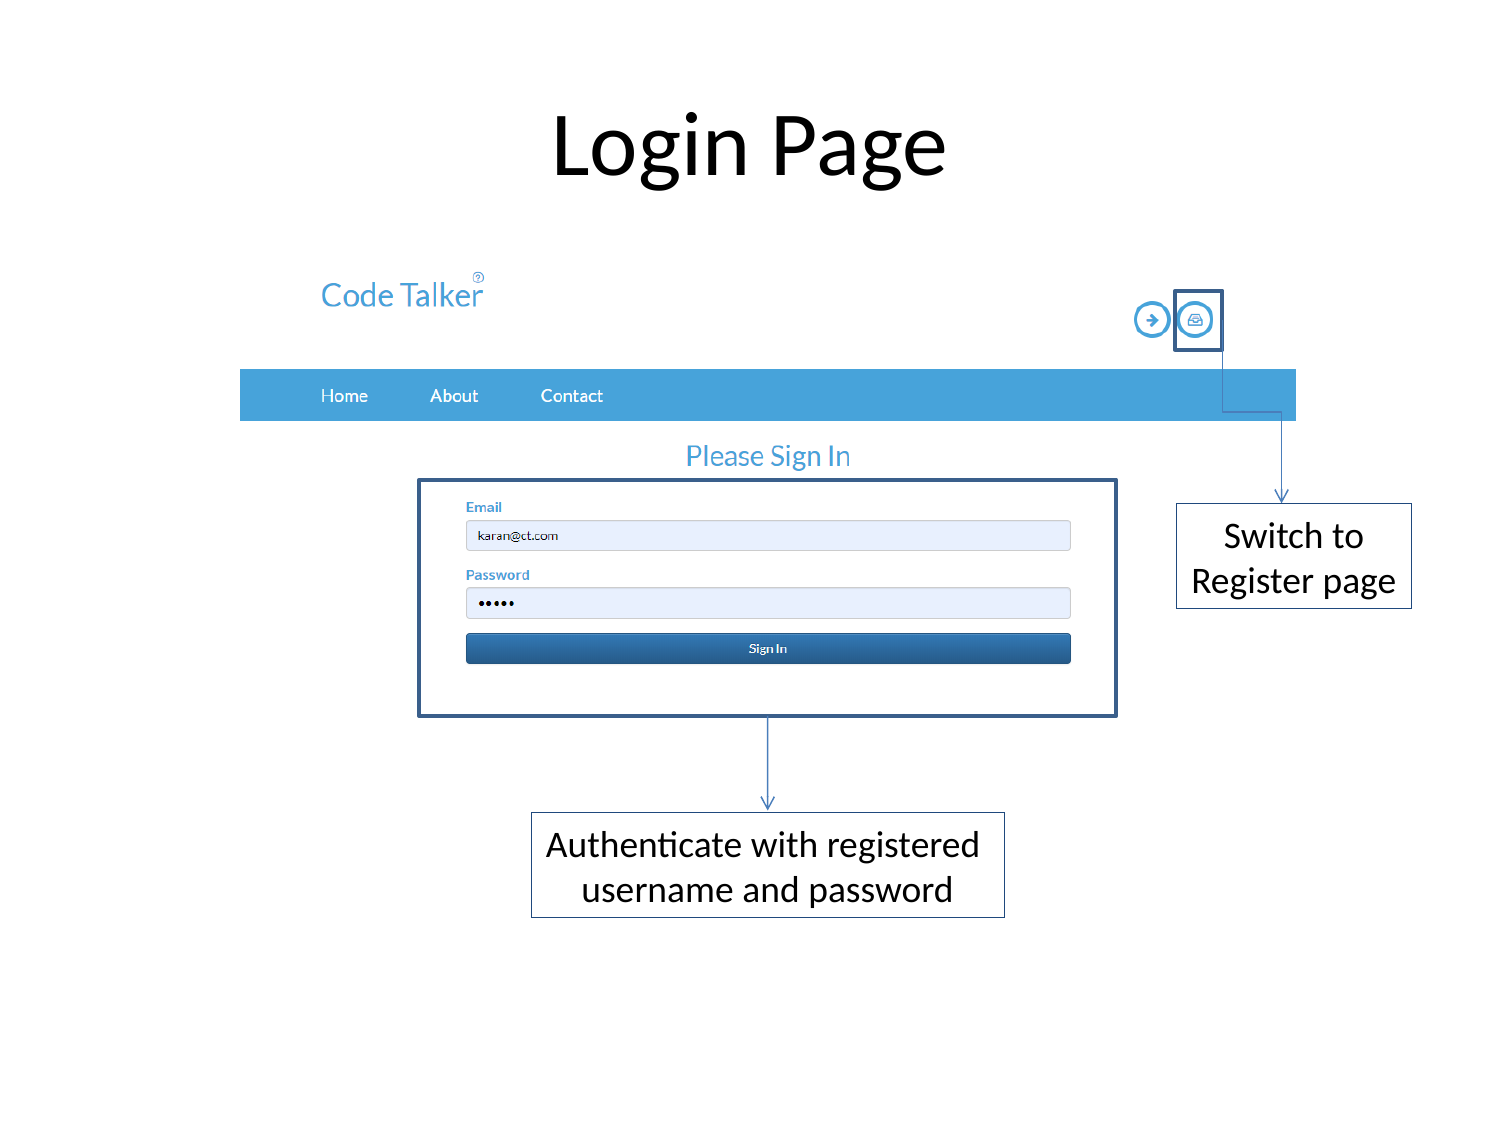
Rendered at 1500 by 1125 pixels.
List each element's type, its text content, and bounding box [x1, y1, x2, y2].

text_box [1160, 382, 1344, 442]
picture [135, 231, 1400, 1065]
title Login Page [75, 45, 1425, 233]
text_box Switch to Register page [1404, 503, 1412, 609]
